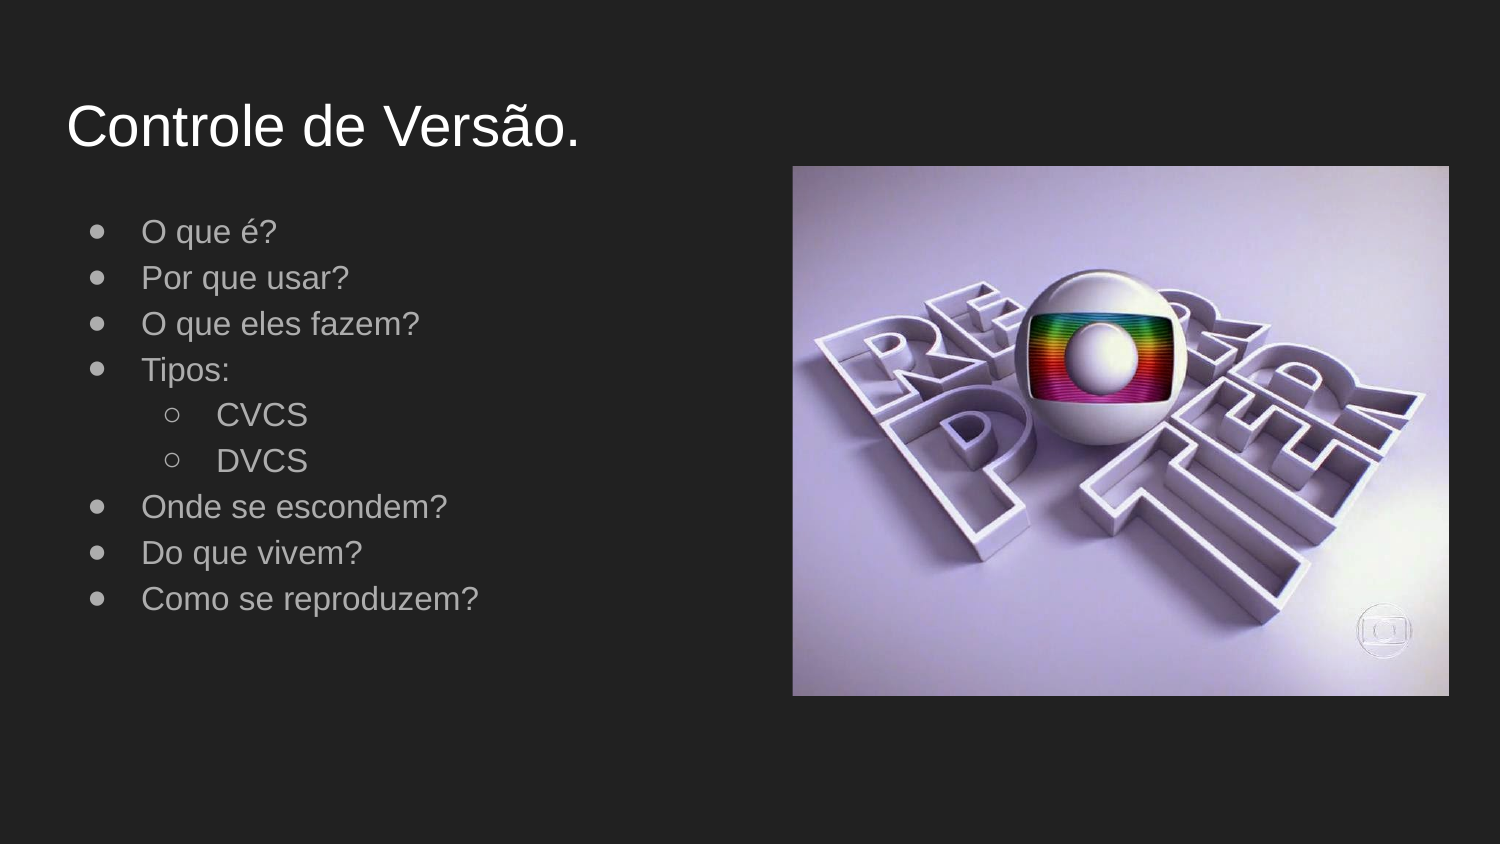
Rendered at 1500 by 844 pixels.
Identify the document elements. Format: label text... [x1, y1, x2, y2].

list O que é? Por que usar? O que eles fazem? Tipos: CVCS DVCS Onde se escondem? Do que vivem? Como se reproduzem? [51, 189, 708, 750]
title Controle de Versão. [51, 72, 1449, 167]
picture [792, 166, 1450, 696]
